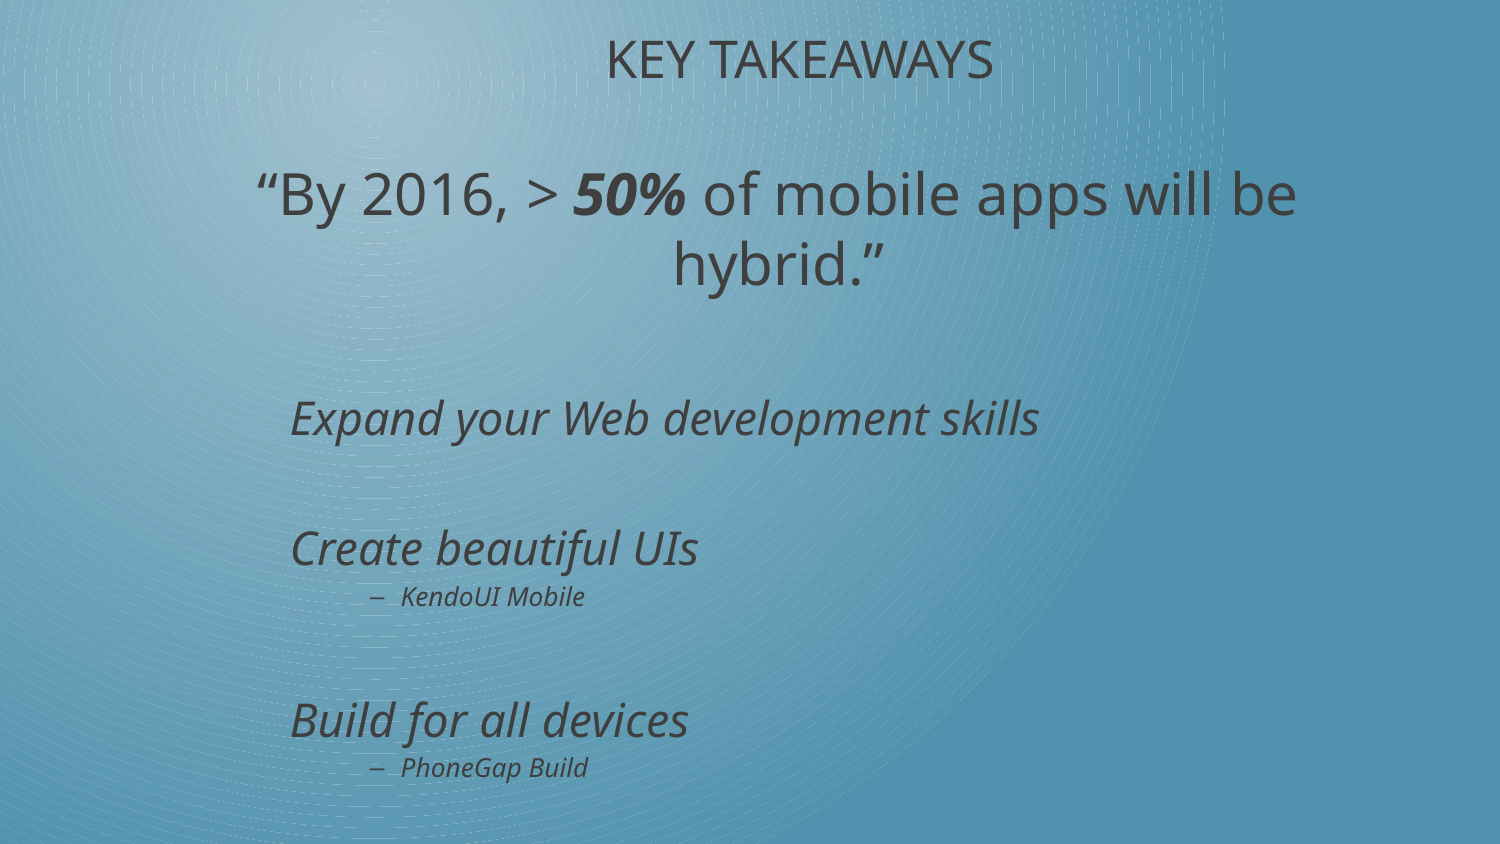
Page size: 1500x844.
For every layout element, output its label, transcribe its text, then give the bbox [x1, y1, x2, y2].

title Key takeaways [350, 18, 1250, 100]
list “By 2016, > 50% of mobile apps will be hybrid.” Expand your Web development skills Create beautiful UIs KendoUI Mobile Build for all devices PhoneGap Build [169, 150, 1388, 797]
